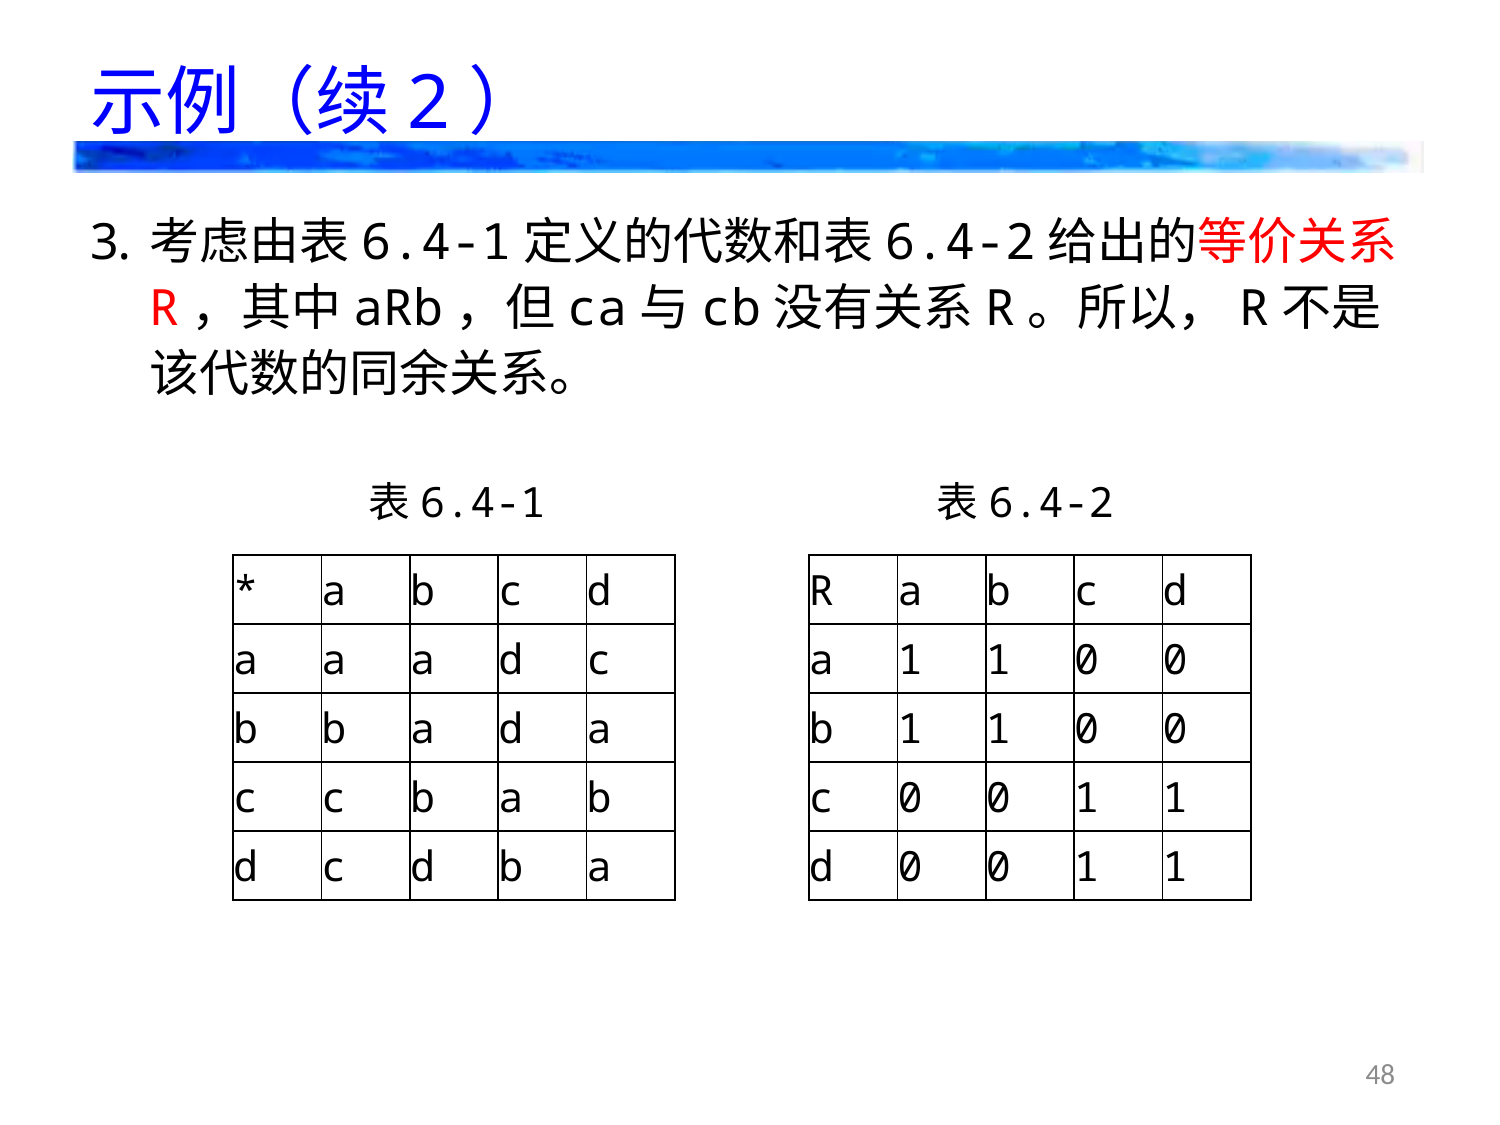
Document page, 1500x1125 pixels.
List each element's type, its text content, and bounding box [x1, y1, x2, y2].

table_cell 1 [1163, 763, 1250, 830]
list 考虑由表6.4-1定义的代数和表6.4-2给出的等价关系R，其中aRb，但ca与cb没有关系R。所以，R不是该代数的同余关系。 [74, 196, 1426, 438]
table_cell d [810, 832, 897, 899]
table_cell d [499, 625, 586, 692]
table_header d [1163, 556, 1250, 623]
table_cell 0 [898, 832, 985, 899]
table_cell c [322, 832, 409, 899]
table_cell b [411, 763, 497, 830]
table_cell 0 [987, 832, 1073, 899]
table_cell b [322, 694, 409, 761]
table_cell 1 [987, 694, 1073, 761]
table_header a [322, 556, 409, 623]
table_cell b [499, 832, 586, 899]
table_cell 0 [898, 763, 985, 830]
table_cell a [411, 694, 497, 761]
table_header a [898, 556, 985, 623]
table_cell d [411, 832, 497, 899]
table_cell a [234, 625, 321, 692]
table_header d [587, 556, 674, 623]
table_header c [1075, 556, 1162, 623]
table_cell a [587, 832, 674, 899]
table_cell 1 [1075, 832, 1162, 899]
table_cell a [411, 625, 497, 692]
table_cell 1 [898, 625, 985, 692]
table_header b [411, 556, 497, 623]
table_cell a [810, 625, 897, 692]
table_header c [499, 556, 586, 623]
table_cell 1 [1075, 763, 1162, 830]
table_cell 0 [1163, 625, 1250, 692]
table_cell 1 [1163, 832, 1250, 899]
table_cell c [322, 763, 409, 830]
text_box 表6.4-1 [340, 463, 573, 543]
picture [72, 141, 1424, 173]
slide_number 48 [1335, 1042, 1425, 1103]
table_cell d [499, 694, 586, 761]
table_cell 0 [1075, 625, 1162, 692]
table_cell c [587, 625, 674, 692]
table_cell 0 [1075, 694, 1162, 761]
table_header * [234, 556, 321, 623]
table_cell 0 [1163, 694, 1250, 761]
table_cell b [234, 694, 321, 761]
table_header b [987, 556, 1073, 623]
table_cell c [234, 763, 321, 830]
table_cell 0 [987, 763, 1073, 830]
title 示例（续2） [74, 46, 1426, 151]
table_cell b [587, 763, 674, 830]
table_cell a [587, 694, 674, 761]
table_cell c [810, 763, 897, 830]
table_header R [810, 556, 897, 623]
table_cell 1 [987, 625, 1073, 692]
table_cell b [810, 694, 897, 761]
table_cell 1 [898, 694, 985, 761]
table_cell d [234, 832, 321, 899]
table_cell a [322, 625, 409, 692]
text_box 表6.4-2 [909, 463, 1142, 543]
table_cell a [499, 763, 586, 830]
